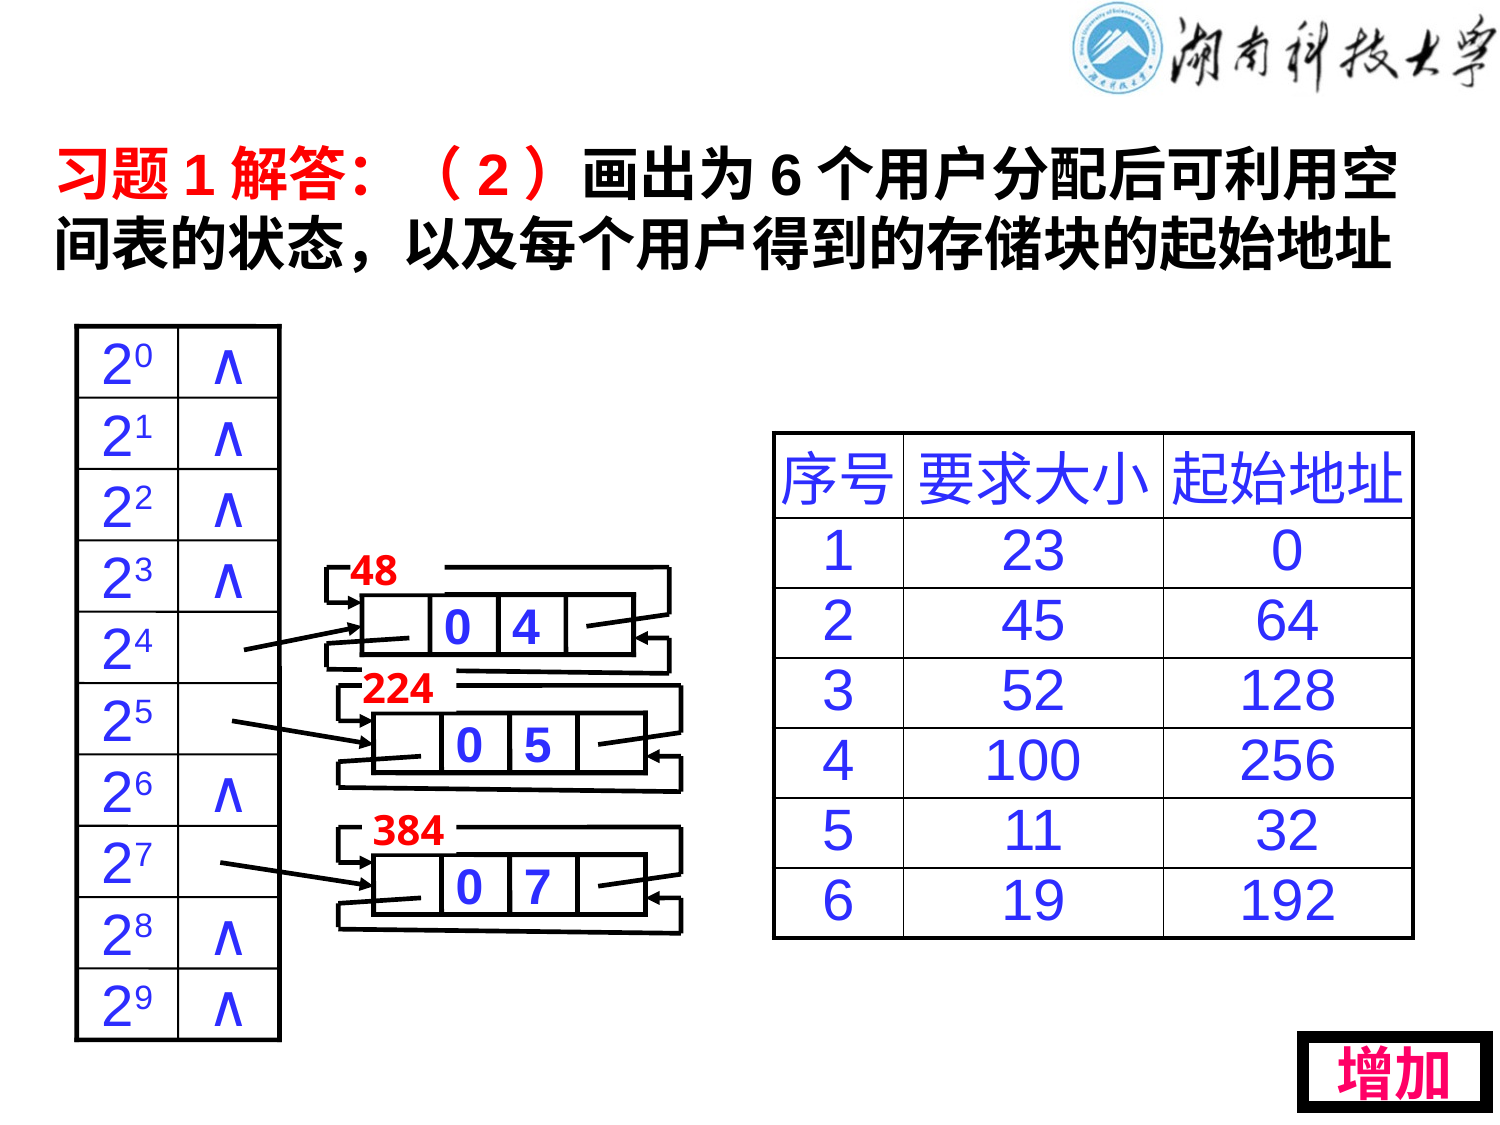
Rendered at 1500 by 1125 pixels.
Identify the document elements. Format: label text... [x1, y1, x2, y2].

table_cell 64 [1164, 589, 1411, 657]
table_header 要求大小 [904, 435, 1163, 517]
table_cell 23 [904, 519, 1163, 587]
picture [1069, 0, 1500, 97]
table_cell 5 [776, 799, 903, 867]
table_header 起始地址 [1164, 435, 1411, 517]
text_box 习题1解答：（2）画出为6个用户分配后可利用空间表的状态，以及每个用户得到的存储块的起始地址 [53, 137, 1436, 278]
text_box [76, 326, 681, 1040]
table_cell 0 [1164, 519, 1411, 587]
text_box 增加 [1302, 1036, 1487, 1107]
table_cell 19 [904, 869, 1163, 936]
table_cell 2 [776, 589, 903, 657]
table_cell 45 [904, 589, 1163, 657]
table_cell 100 [904, 729, 1163, 797]
table_header 序号 [776, 435, 903, 517]
table_cell 6 [776, 869, 903, 936]
table_cell 52 [904, 659, 1163, 727]
table_cell 11 [904, 799, 1163, 867]
table_cell 128 [1164, 659, 1411, 727]
table_cell 256 [1164, 729, 1411, 797]
table_cell 4 [776, 729, 903, 797]
table_cell 1 [776, 519, 903, 587]
table_cell 32 [1164, 799, 1411, 867]
table_cell 3 [776, 659, 903, 727]
table_cell 192 [1164, 869, 1411, 936]
